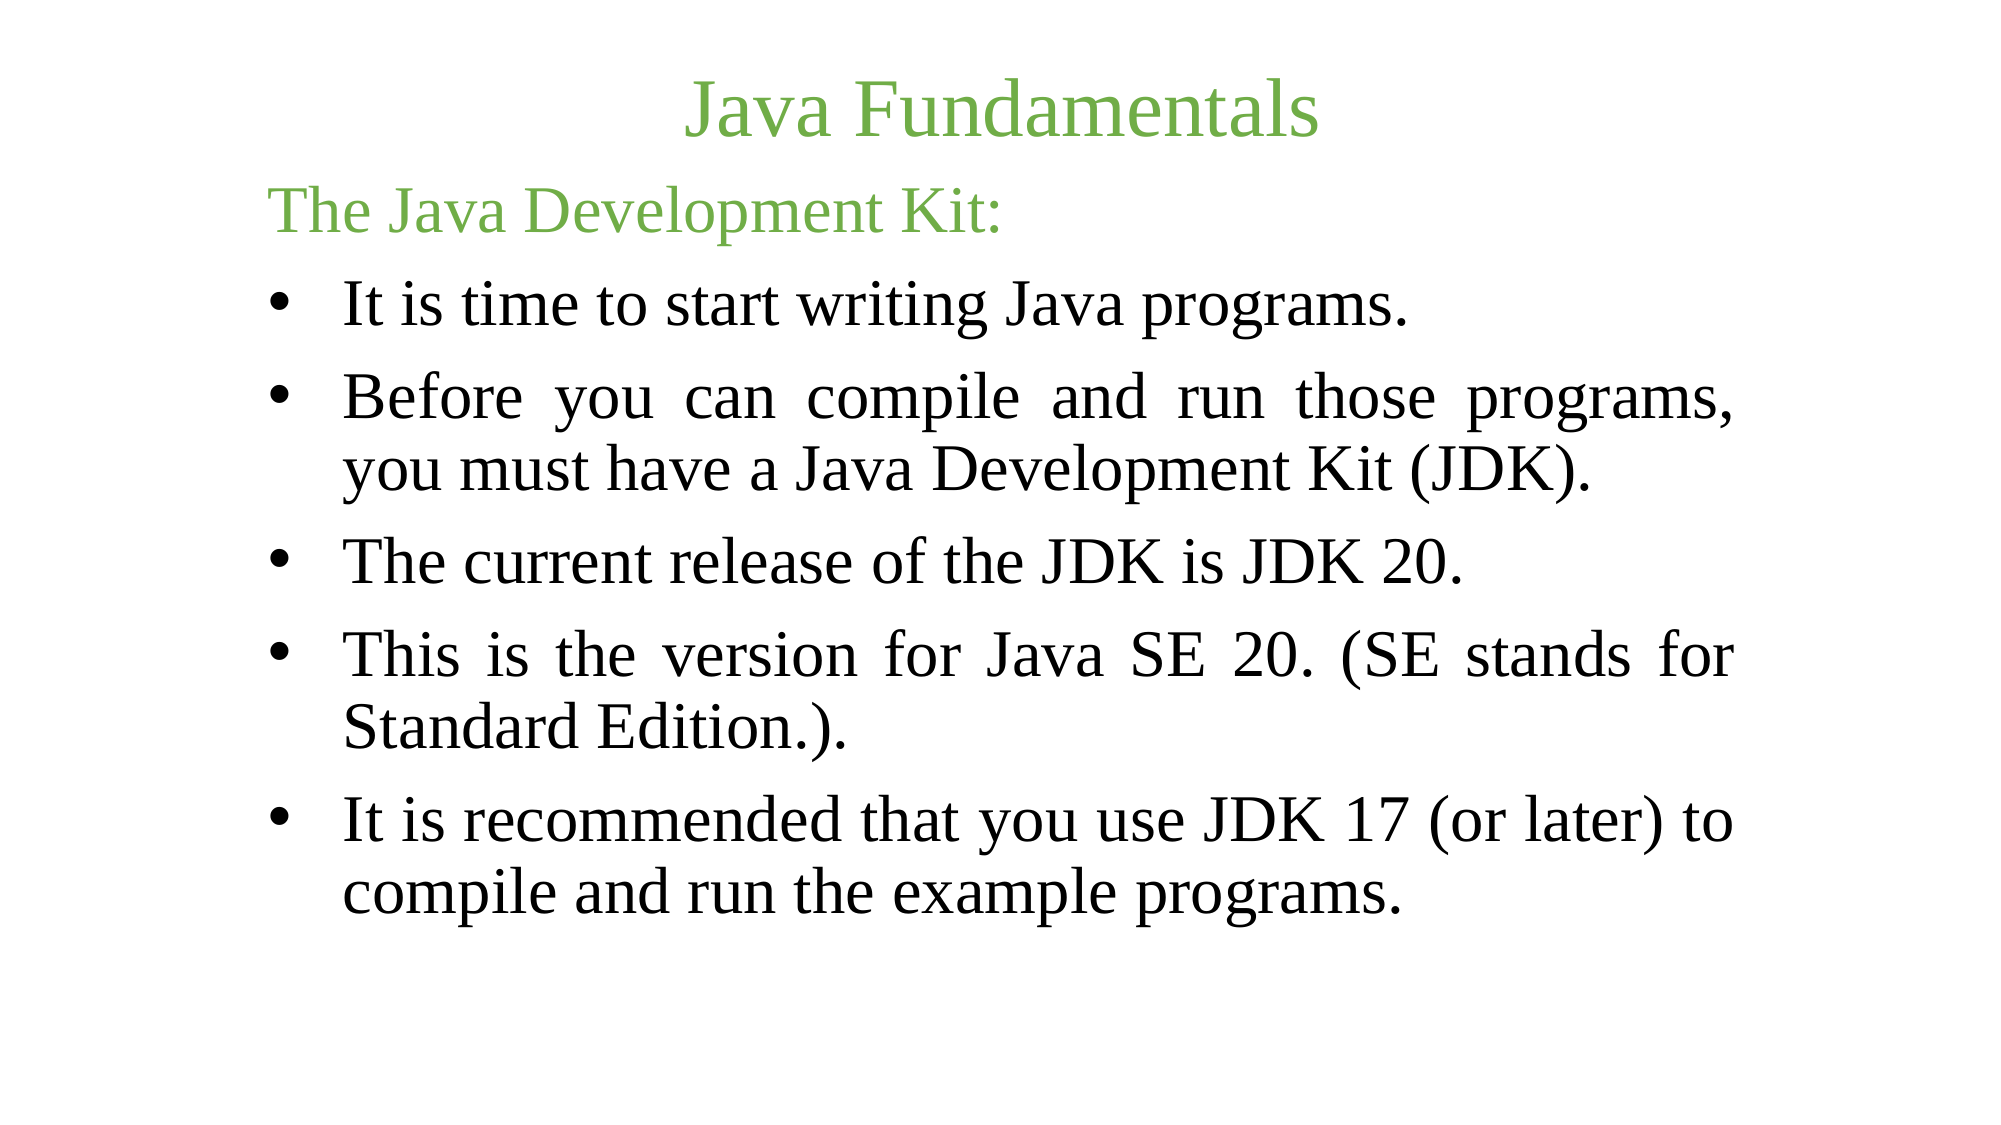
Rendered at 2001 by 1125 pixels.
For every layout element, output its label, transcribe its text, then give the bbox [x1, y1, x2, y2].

subtitle Java Fundamentals The Java Development Kit: It is time to start writing Java programs. Before you can compile and run those programs, you must have a Java Development Kit (JDK). The current release of the JDK is JDK 20. This is the version for Java SE 20. (SE stands for Standard Edition.). It is recommended that you use JDK 17 (or later) to compile and run the example programs. [252, 56, 1753, 1055]
